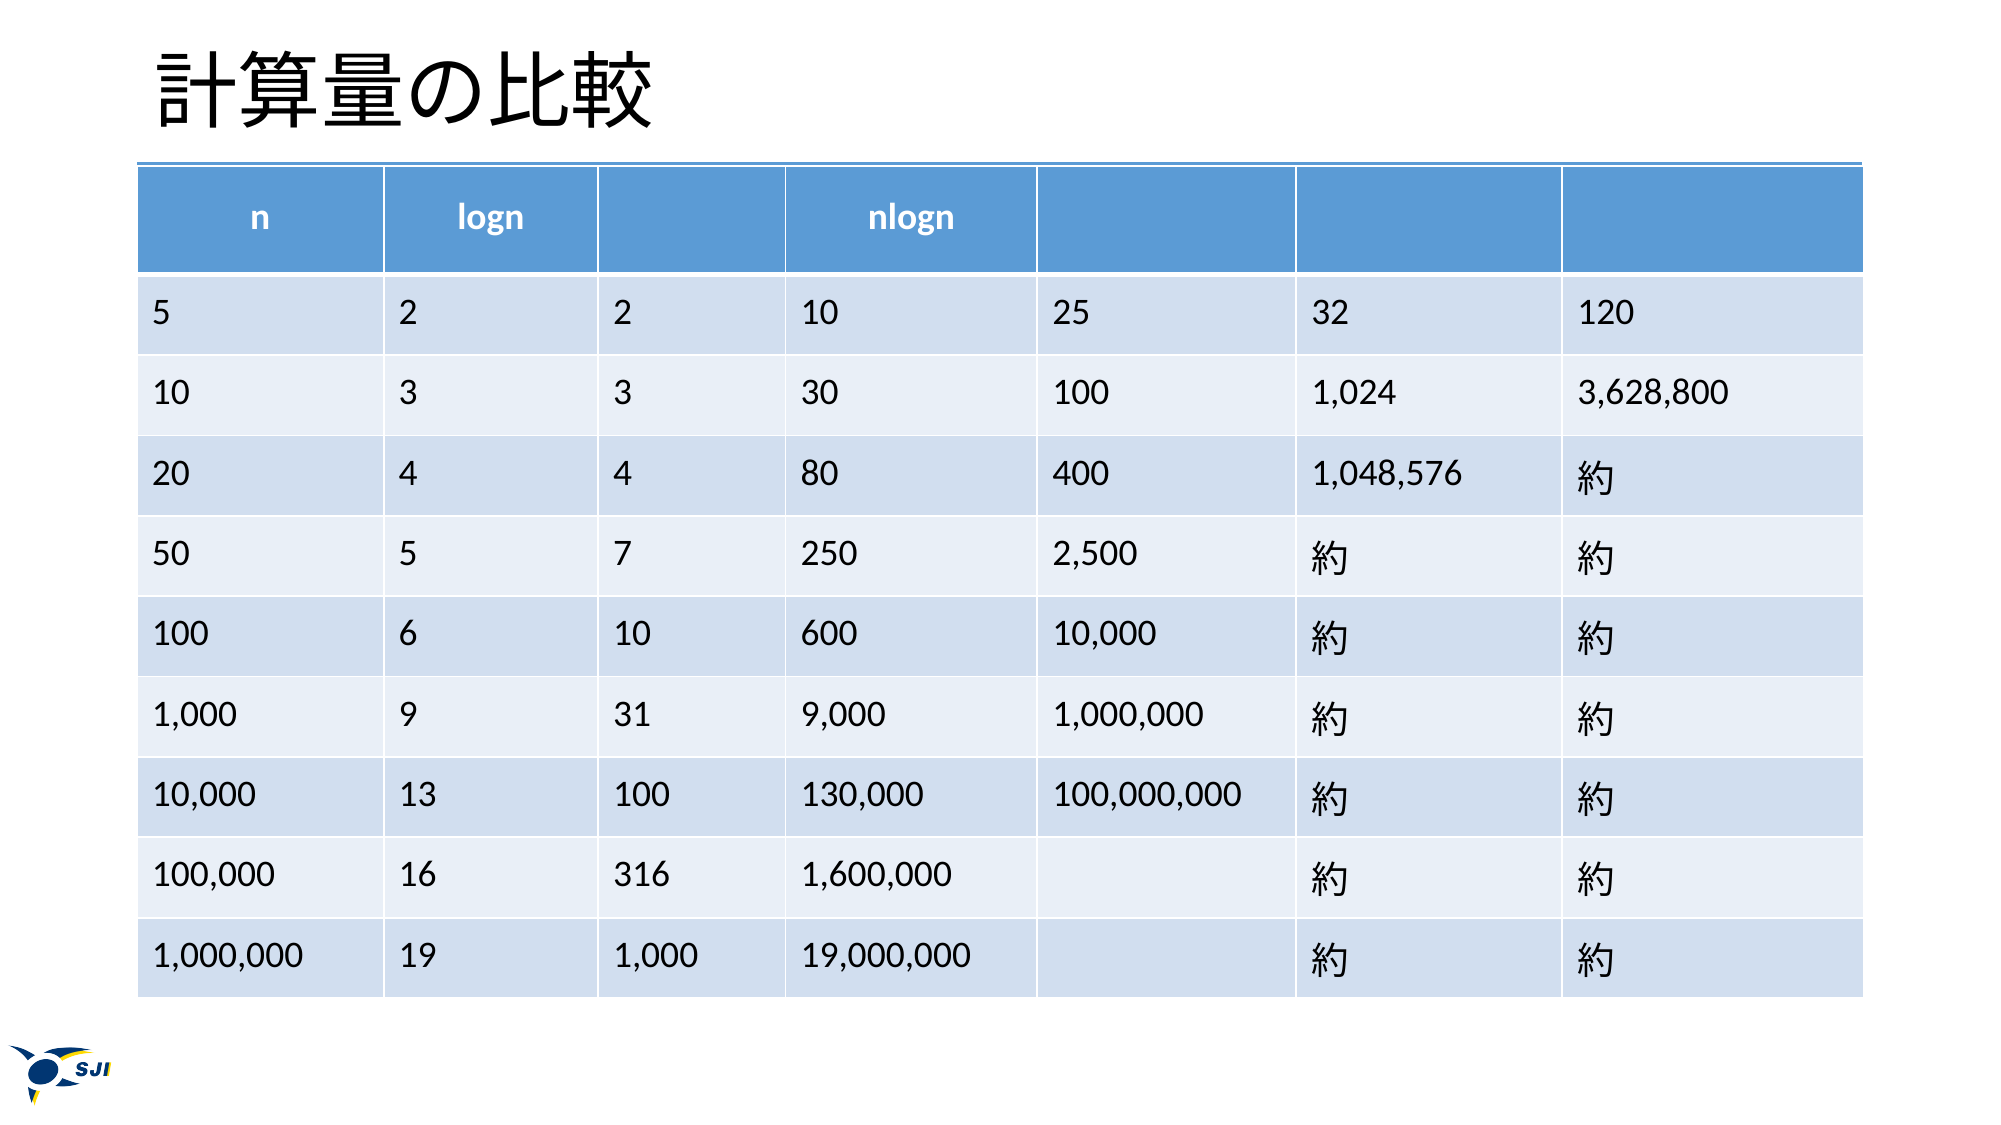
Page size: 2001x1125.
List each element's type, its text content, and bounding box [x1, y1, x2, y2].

text_box 計算量の比較 [139, 30, 669, 146]
picture [4, 1044, 115, 1107]
